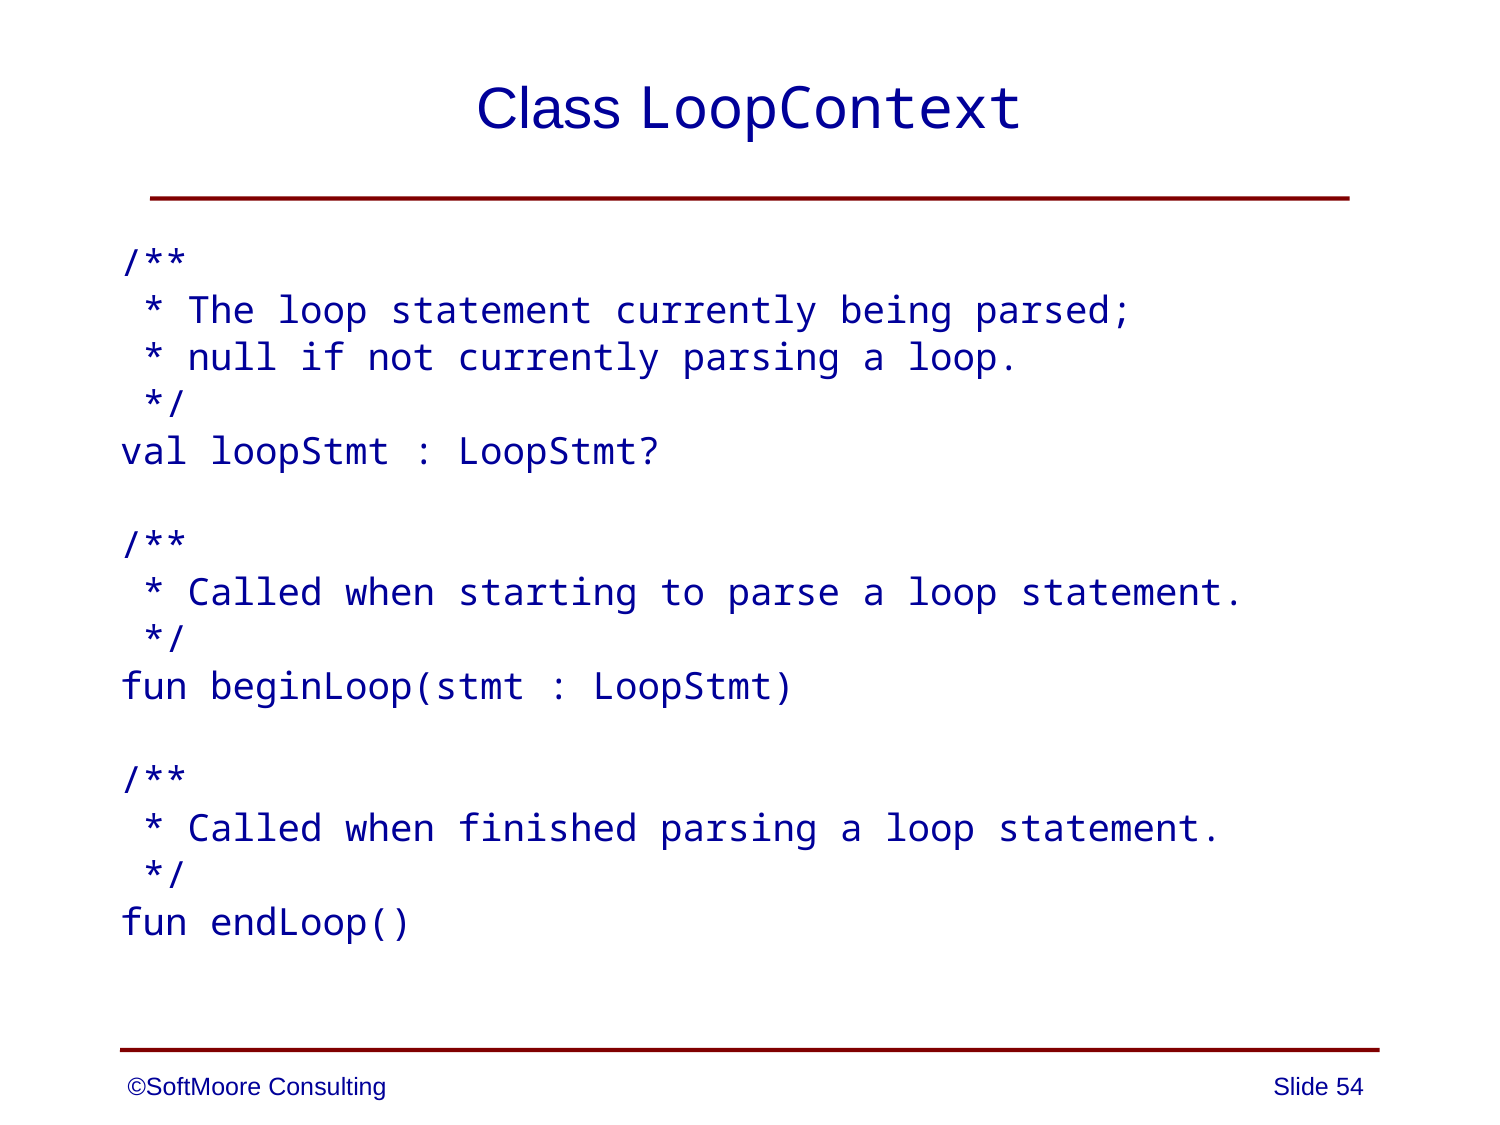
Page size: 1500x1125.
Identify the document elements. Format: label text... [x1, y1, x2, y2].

title Class LoopContext [149, 22, 1350, 188]
list /** * The loop statement currently being parsed; * null if not currently parsing a loop. */ val loopStmt : LoopStmt? /** * Called when starting to parse a loop statement. */ fun beginLoop(stmt : LoopStmt) /** * Called when finished parsing a loop statement. */ fun endLoop() [74, 223, 1425, 1034]
slide_number Slide 54 [1078, 1061, 1380, 1109]
footer ©SoftMoore Consulting [111, 1061, 563, 1109]
